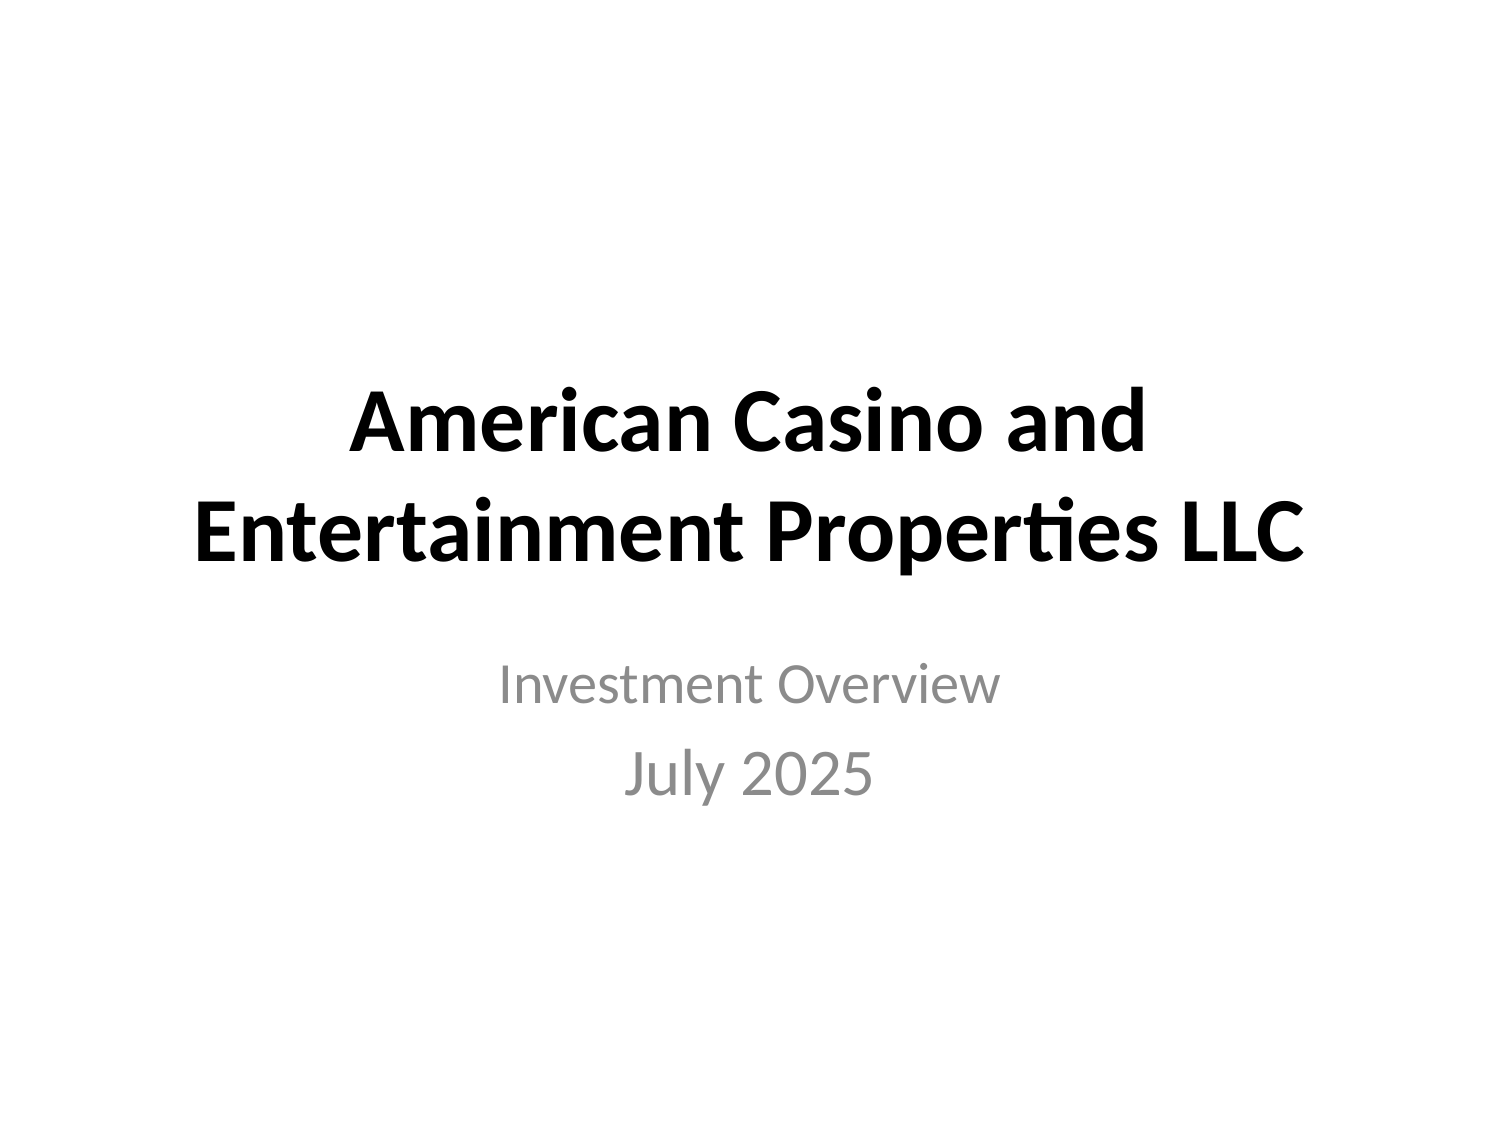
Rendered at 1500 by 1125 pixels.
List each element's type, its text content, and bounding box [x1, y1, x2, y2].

title American Casino and Entertainment Properties LLC [112, 349, 1388, 591]
subtitle Investment Overview July 2025 [225, 637, 1275, 925]
